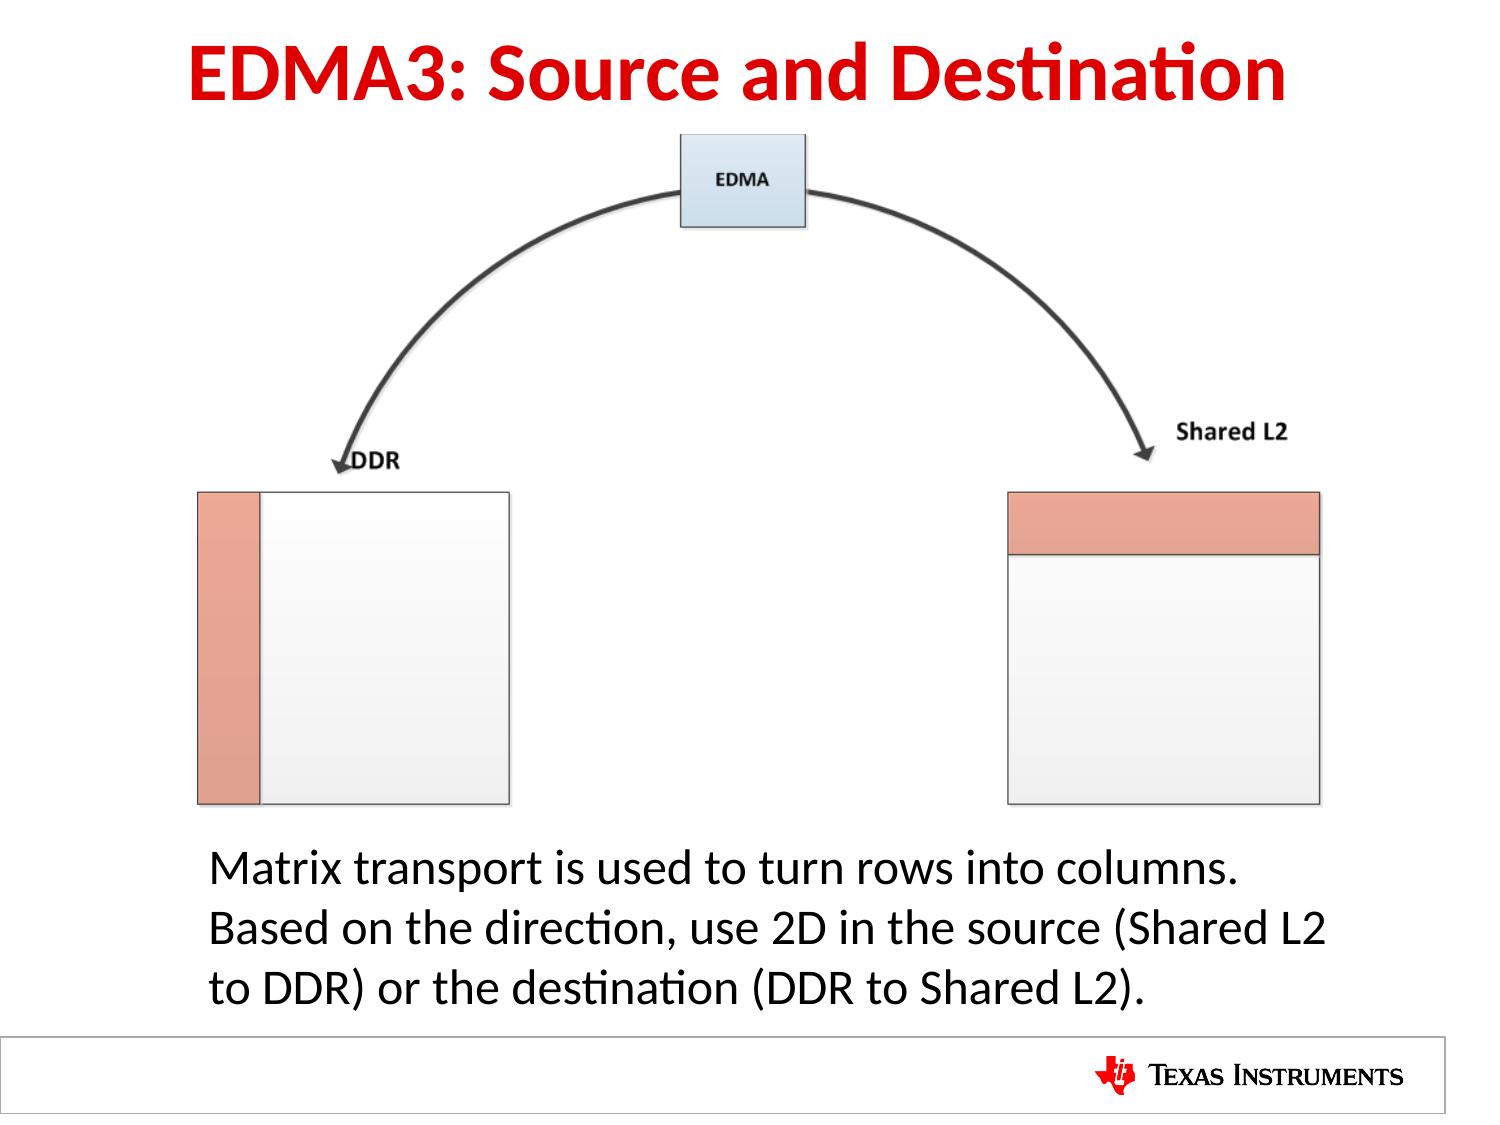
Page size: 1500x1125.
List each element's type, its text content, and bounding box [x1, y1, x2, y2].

text_box Matrix transport is used to turn rows into columns. Based on the direction, use 2D in the source (Shared L2 to DDR) or the destination (DDR to Shared L2). [193, 826, 1343, 1022]
picture [196, 133, 1323, 827]
text_box EDMA3: Source and Destination [64, 10, 1413, 125]
picture [1095, 1056, 1403, 1095]
